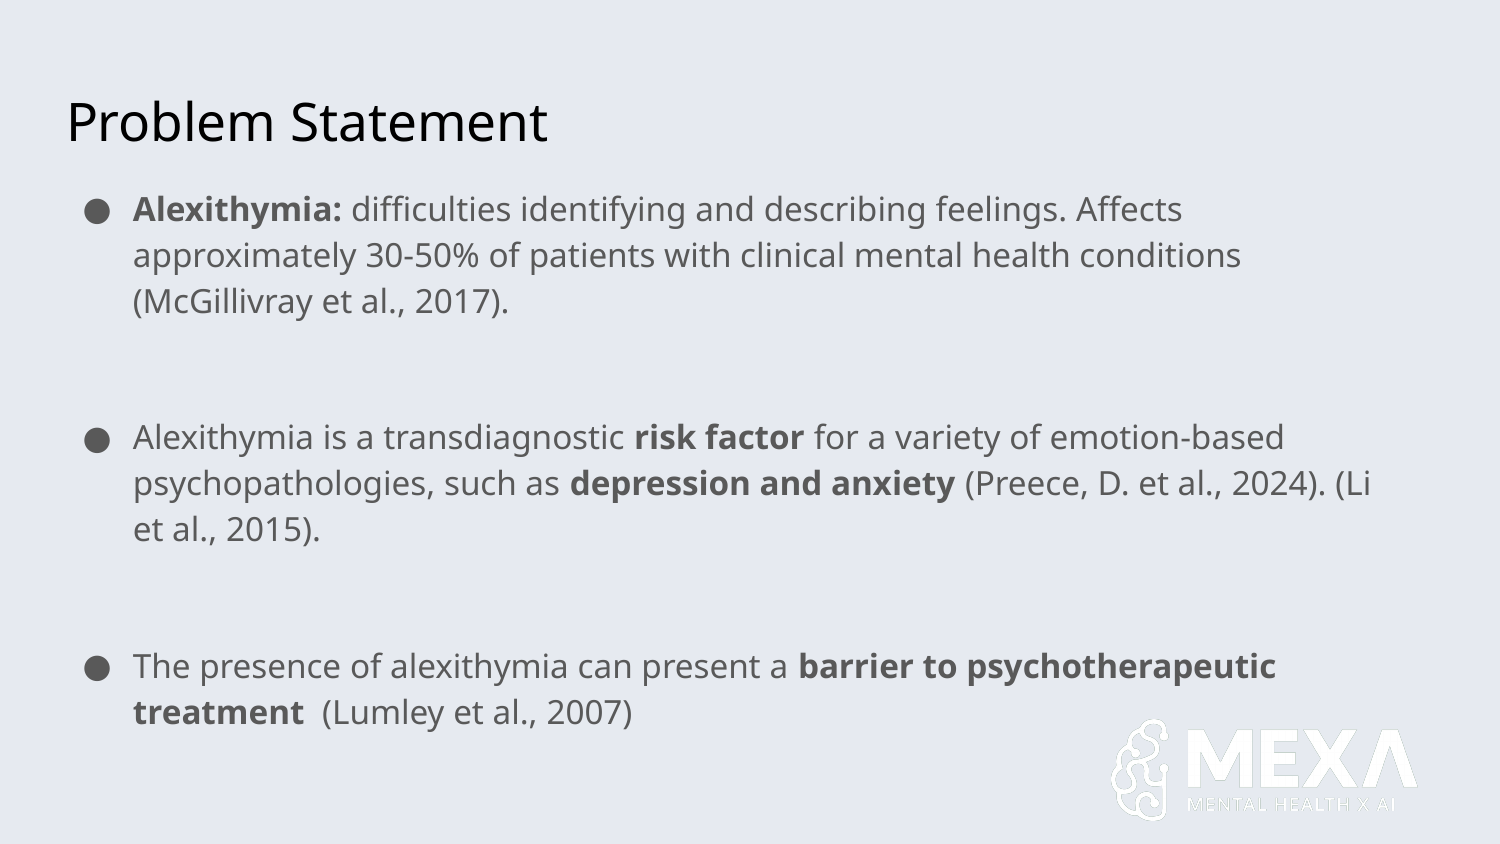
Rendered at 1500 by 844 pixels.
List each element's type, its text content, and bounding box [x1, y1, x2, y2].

title Problem Statement [51, 72, 1449, 167]
picture [1111, 719, 1418, 821]
list Alexithymia: difficulties identifying and describing feelings. Affects approximately 30-50% of patients with clinical mental health conditions (McGillivray et al., 2017). Alexithymia is a transdiagnostic risk factor for a variety of emotion-based psychopathologies, such as depression and anxiety (Preece, D. et al., 2024). (Li et al., 2015). The presence of alexithymia can present a barrier to psychotherapeutic treatment (Lumley et al., 2007) [51, 166, 1427, 748]
